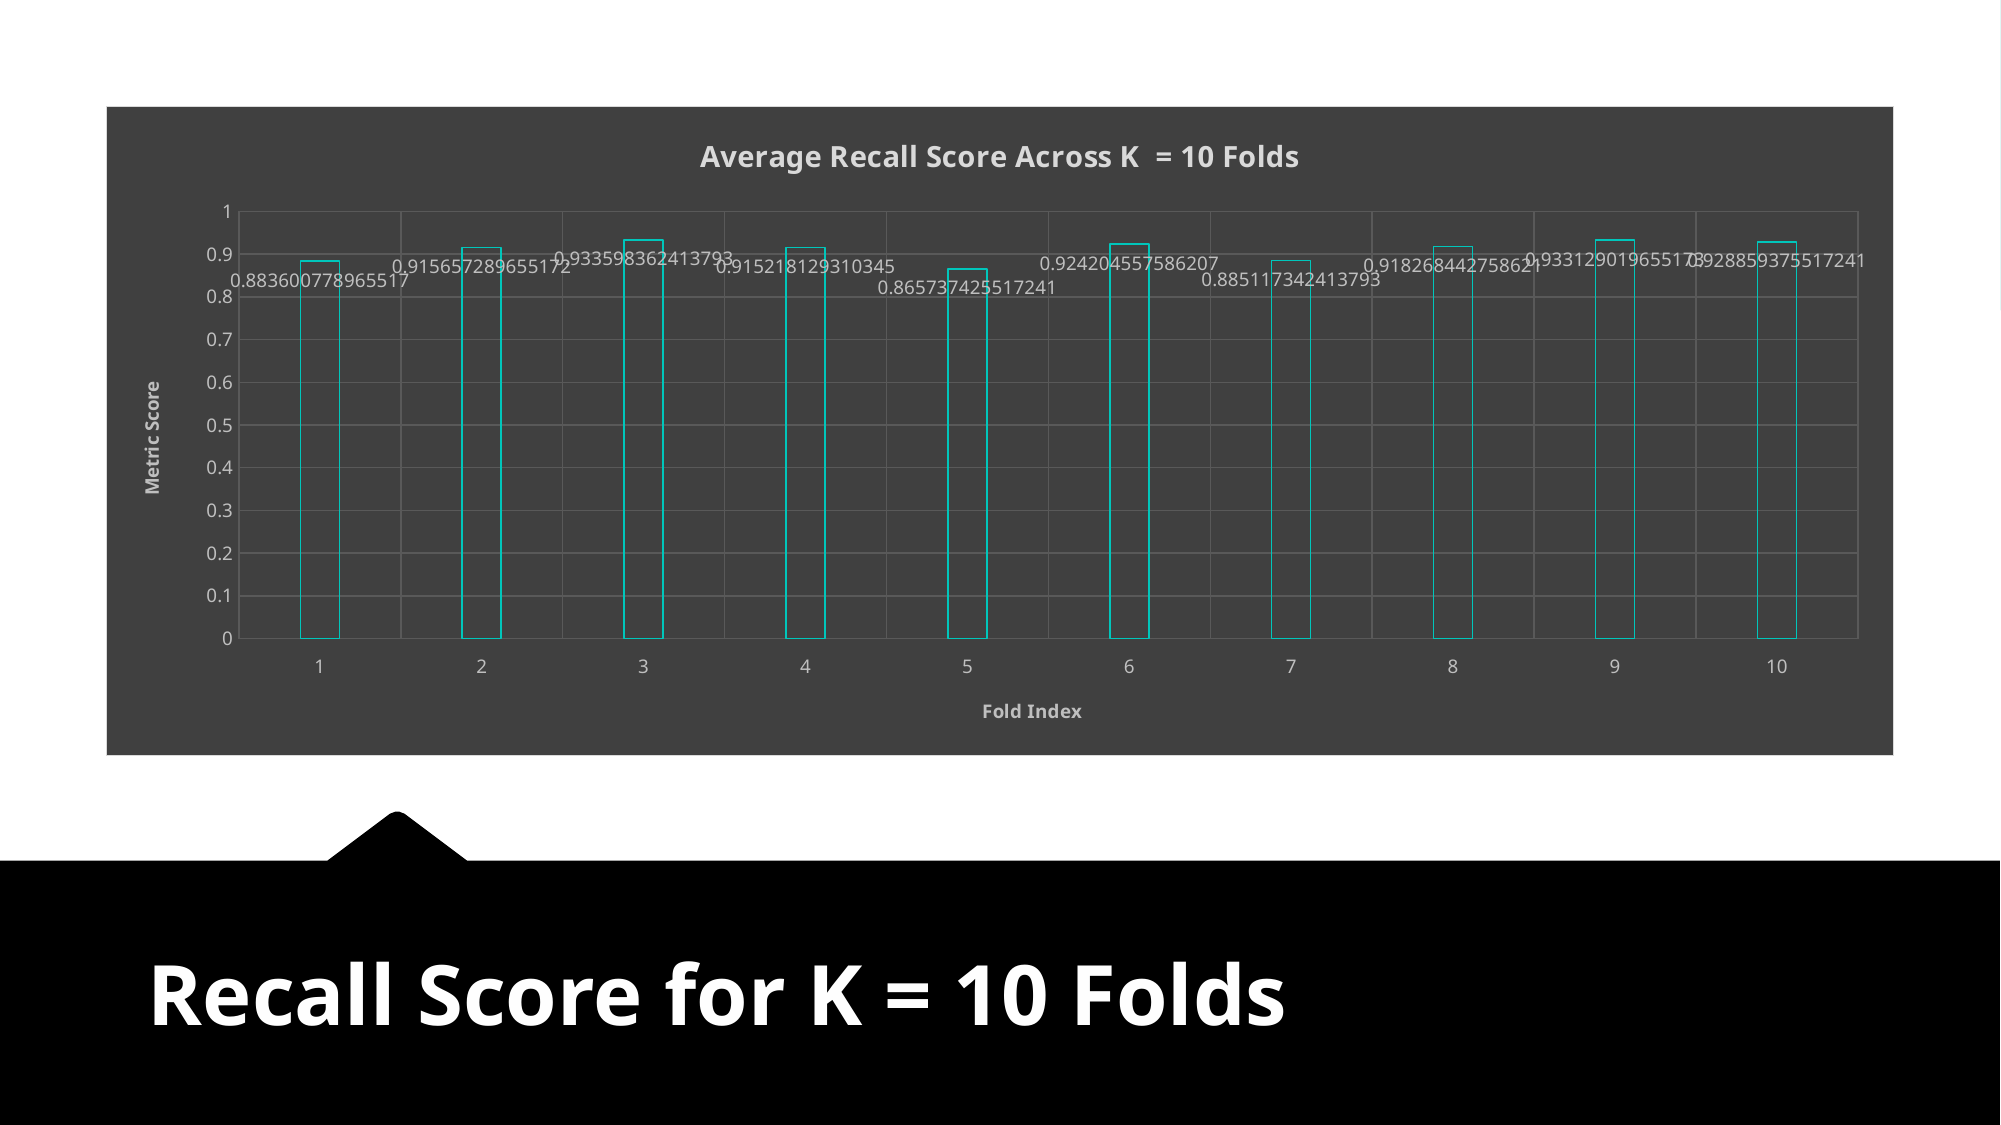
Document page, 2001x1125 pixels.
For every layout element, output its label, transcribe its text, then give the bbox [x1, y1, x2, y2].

title Recall Score for K = 10 Folds [132, 890, 1868, 1051]
text_box [0, 0, 2000, 859]
text_box [0, 810, 2000, 1125]
chart [105, 105, 1895, 757]
